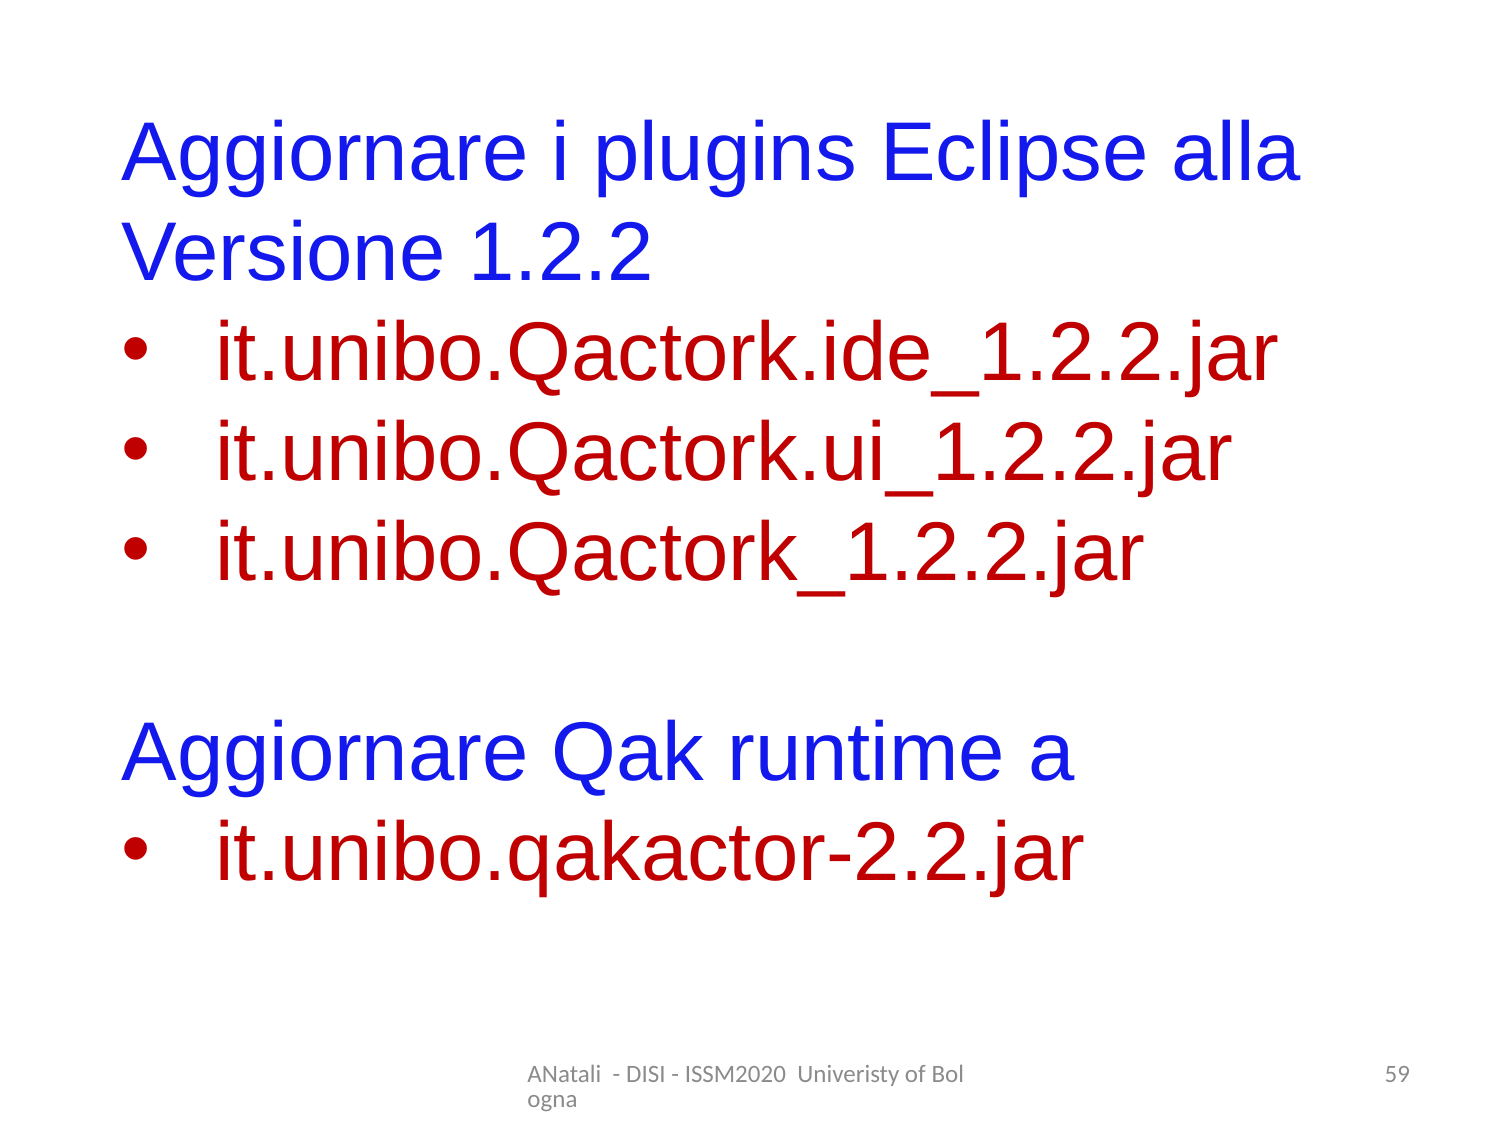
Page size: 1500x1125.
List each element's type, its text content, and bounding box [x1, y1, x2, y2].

text_box Aggiornare i plugins Eclipse alla Versione 1.2.2 it.unibo.Qactork.ide_1.2.2.jar it.unibo.Qactork.ui_1.2.2.jar it.unibo.Qactork_1.2.2.jar Aggiornare Qak runtime a it.unibo.qakactor-2.2.jar [106, 90, 1341, 1005]
slide_number 59 [1074, 1042, 1425, 1103]
footer ANatali - DISI - ISSM2020 Univeristy of Bologna [512, 1042, 988, 1103]
